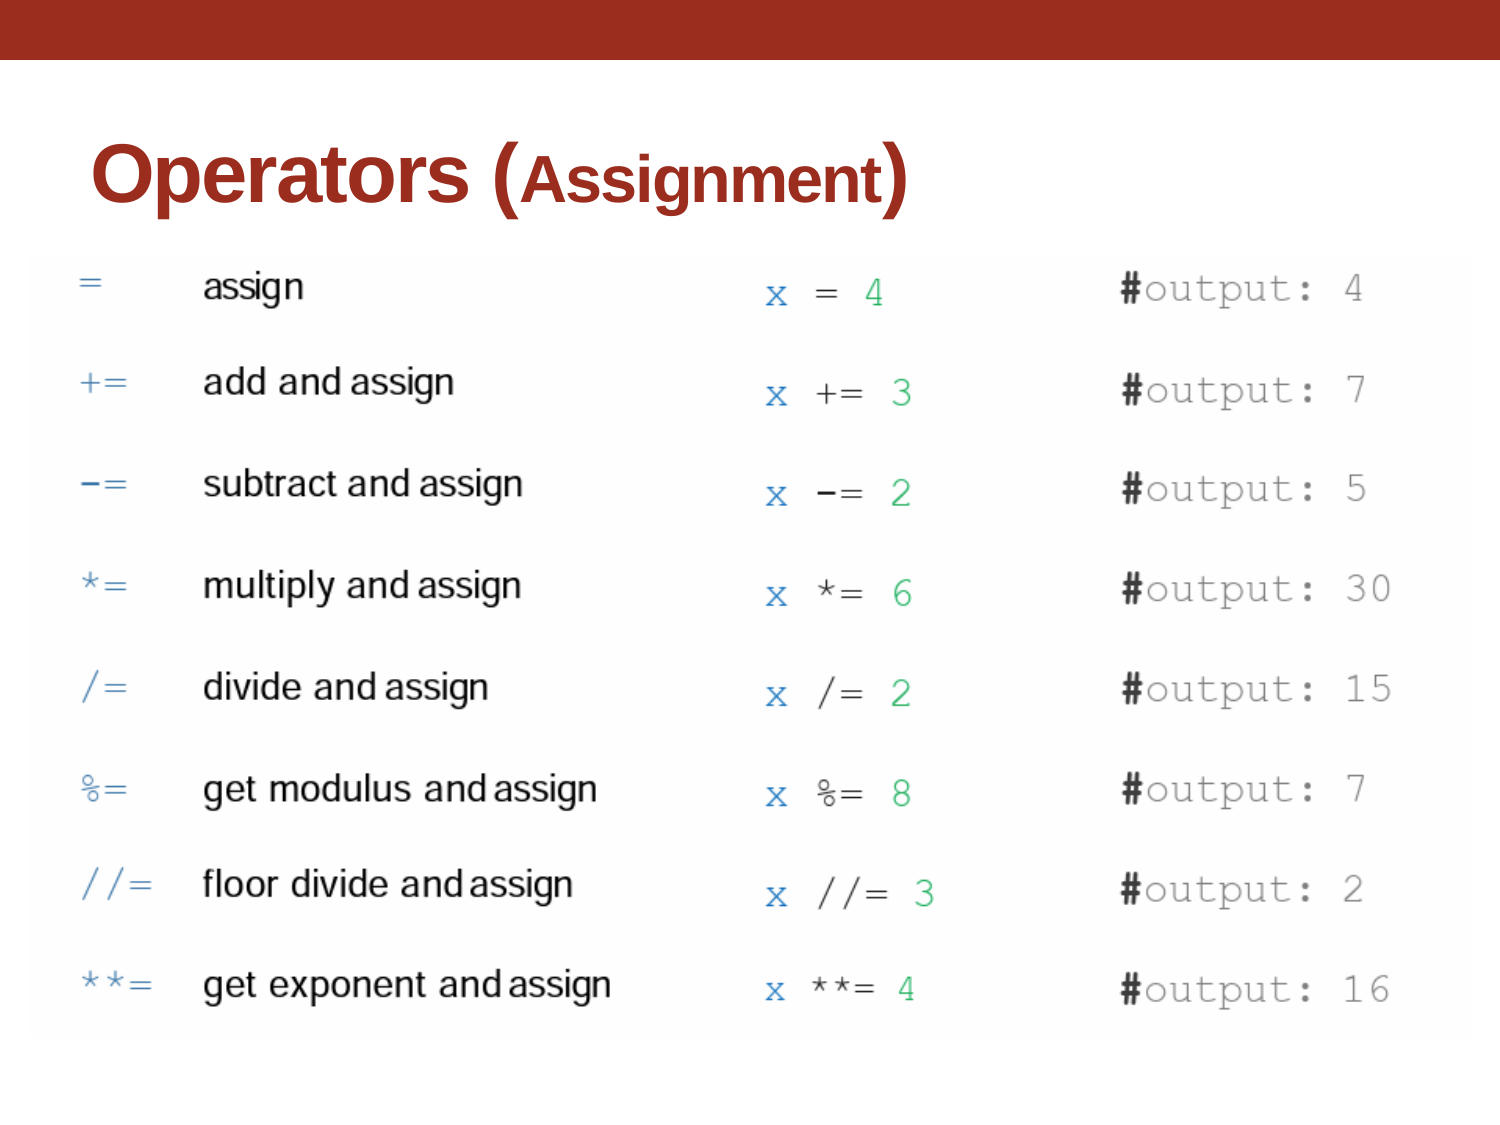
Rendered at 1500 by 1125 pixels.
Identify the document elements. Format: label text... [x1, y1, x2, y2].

title Operators (Assignment) [75, 87, 1425, 250]
picture [28, 254, 1472, 1038]
